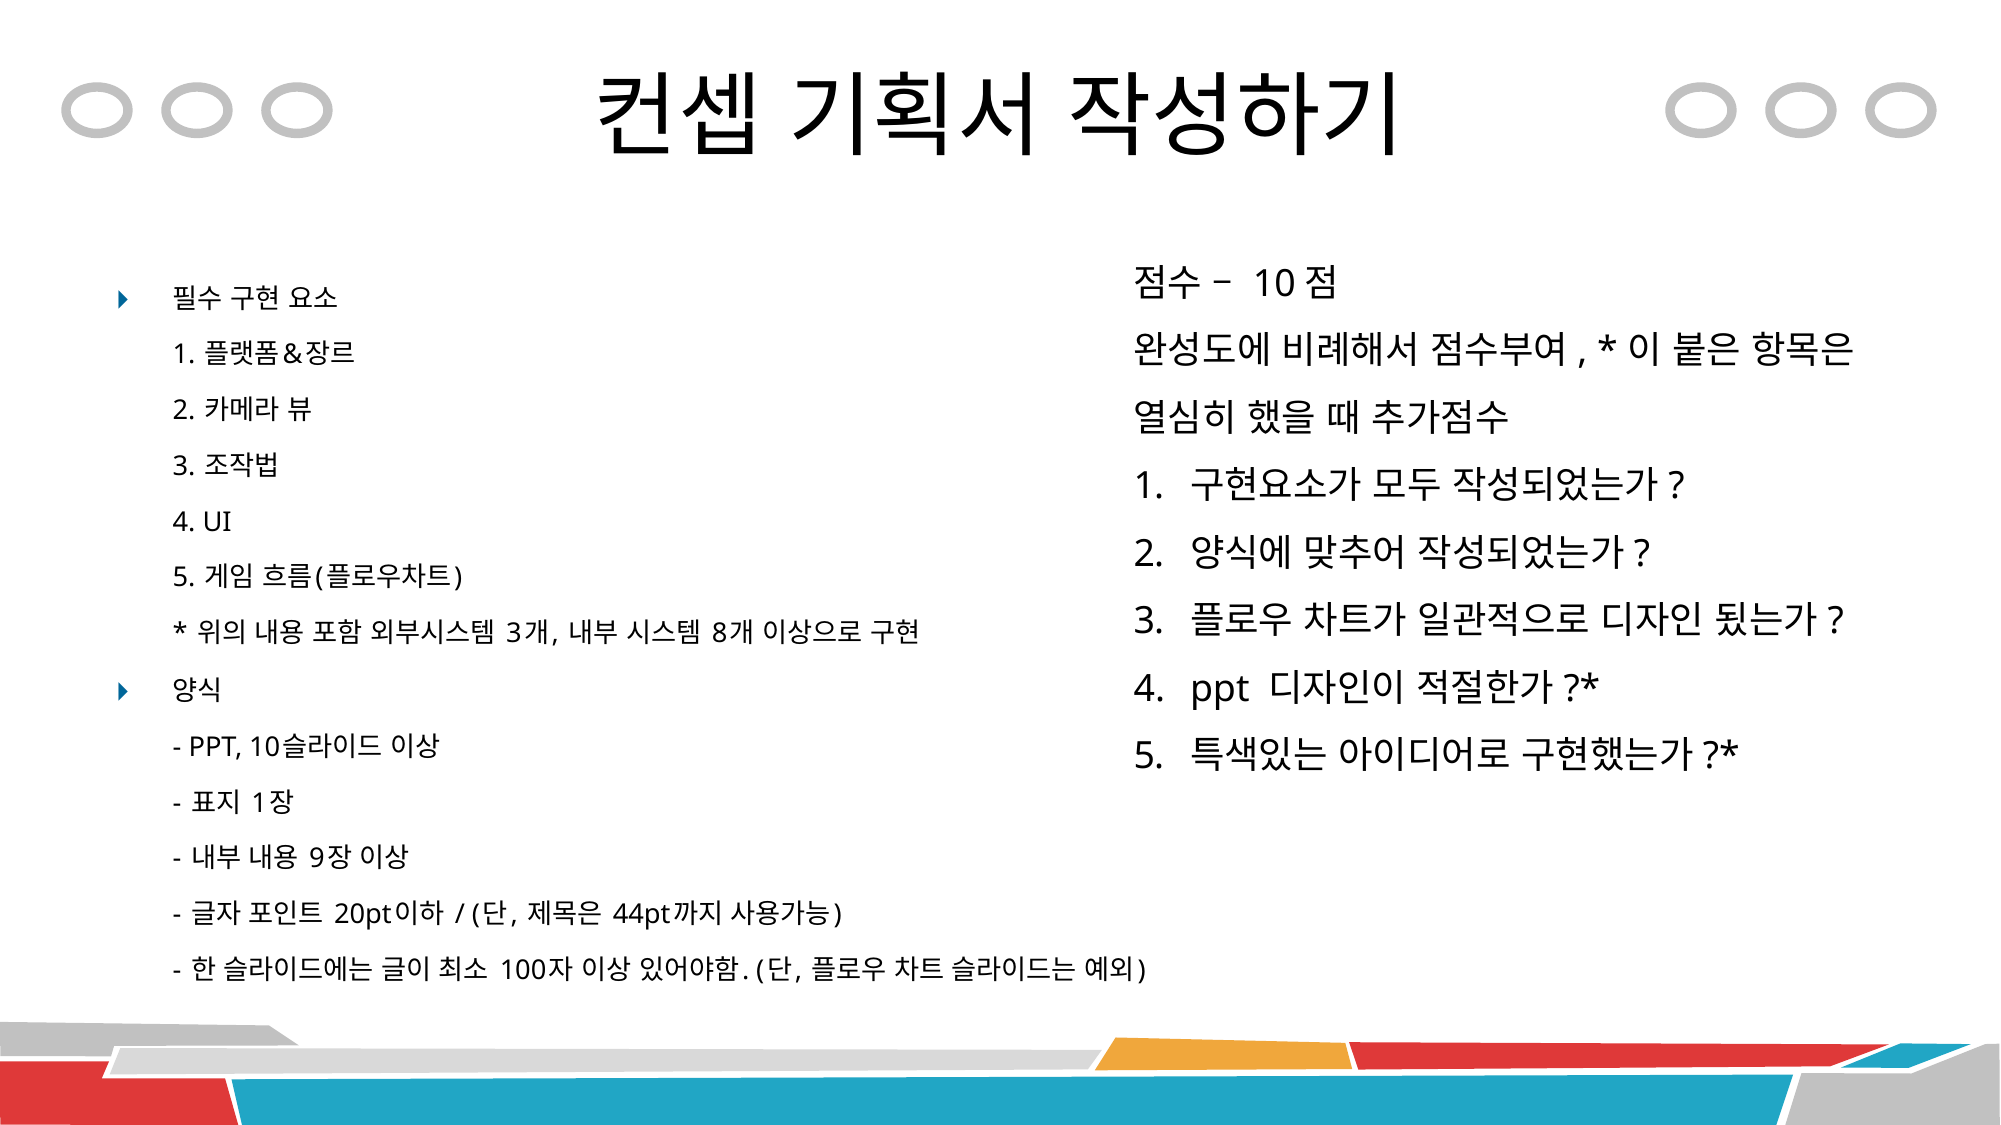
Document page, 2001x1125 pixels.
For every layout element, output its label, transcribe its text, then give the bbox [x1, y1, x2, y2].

list 필수 구현 요소 1. 플랫폼&장르 2. 카메라 뷰 3. 조작법 4. UI 5. 게임 흐름(플로우차트) * 위의 내용 포함 외부시스템 3개, 내부 시스템 8개 이상으로 구현 양식 - PPT, 10슬라이드 이상 - 표지 1장 - 내부 내용 9장 이상 - 글자 포인트 20pt이하 / (단, 제목은 44pt까지 사용가능) - 한 슬라이드에는 글이 최소 100자 이상 있어야함. (단, 플로우 차트 슬라이드는 예외) [99, 250, 1900, 1005]
title 컨셉 기획서 작성하기 [350, 18, 1650, 206]
text_box 점수 – 10점 완성도에 비례해서 점수부여, *이 붙은 항목은 열심히 했을 때 추가점수 구현요소가 모두 작성되었는가? 양식에 맞추어 작성되었는가? 플로우 차트가 일관적으로 디자인 됬는가? ppt 디자인이 적절한가?* 특색있는 아이디어로 구현했는가?* [1118, 228, 1900, 784]
